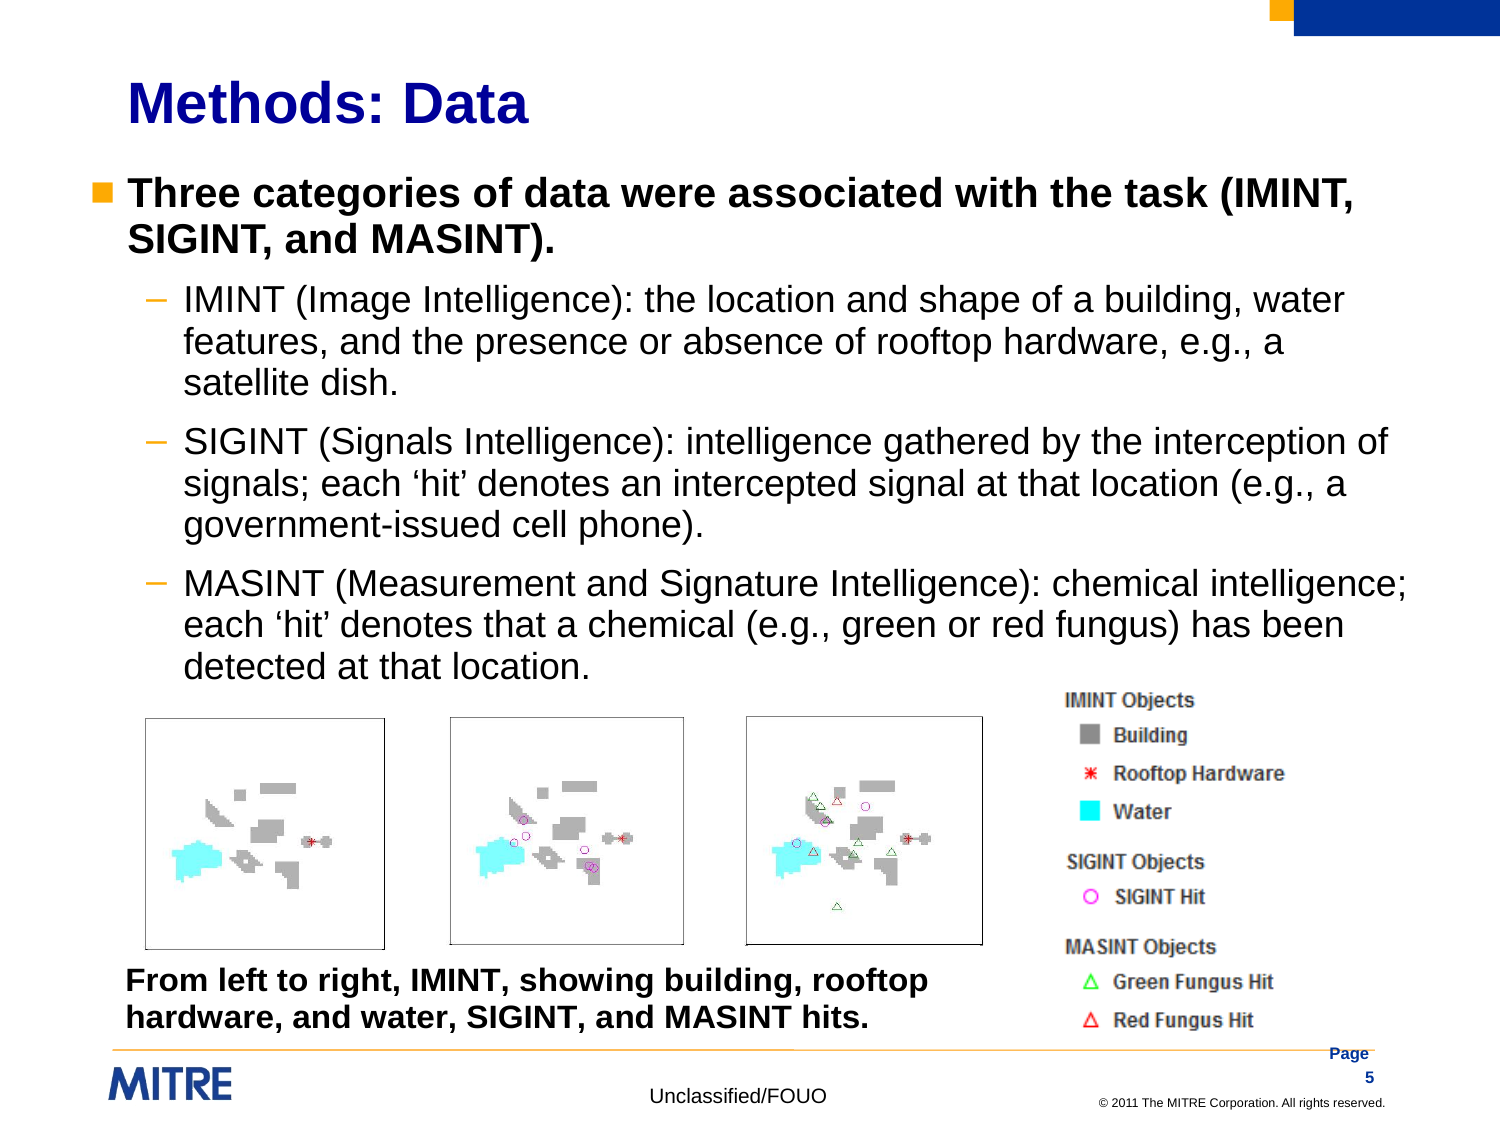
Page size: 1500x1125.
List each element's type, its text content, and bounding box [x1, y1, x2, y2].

slide_number Page 5 [1301, 1049, 1390, 1076]
picture [1062, 680, 1287, 1036]
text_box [19, 713, 1107, 1103]
title Methods: Data [112, 62, 1288, 150]
list Three categories of data were associated with the task (IMINT, SIGINT, and MASINT). IMINT (Image Intelligence): the location and shape of a building, water features, and the presence or absence of rooftop hardware, e.g., a satellite dish. SIGINT (Signals Intelligence): intelligence gathered by the interception of signals; each ‘hit’ denotes an intercepted signal at that location (e.g., a government-issued cell phone). MASINT (Measurement and Signature Intelligence): chemical intelligence; each ‘hit’ denotes that a chemical (e.g., green or red fungus) has been detected at that location. [74, 162, 1426, 965]
